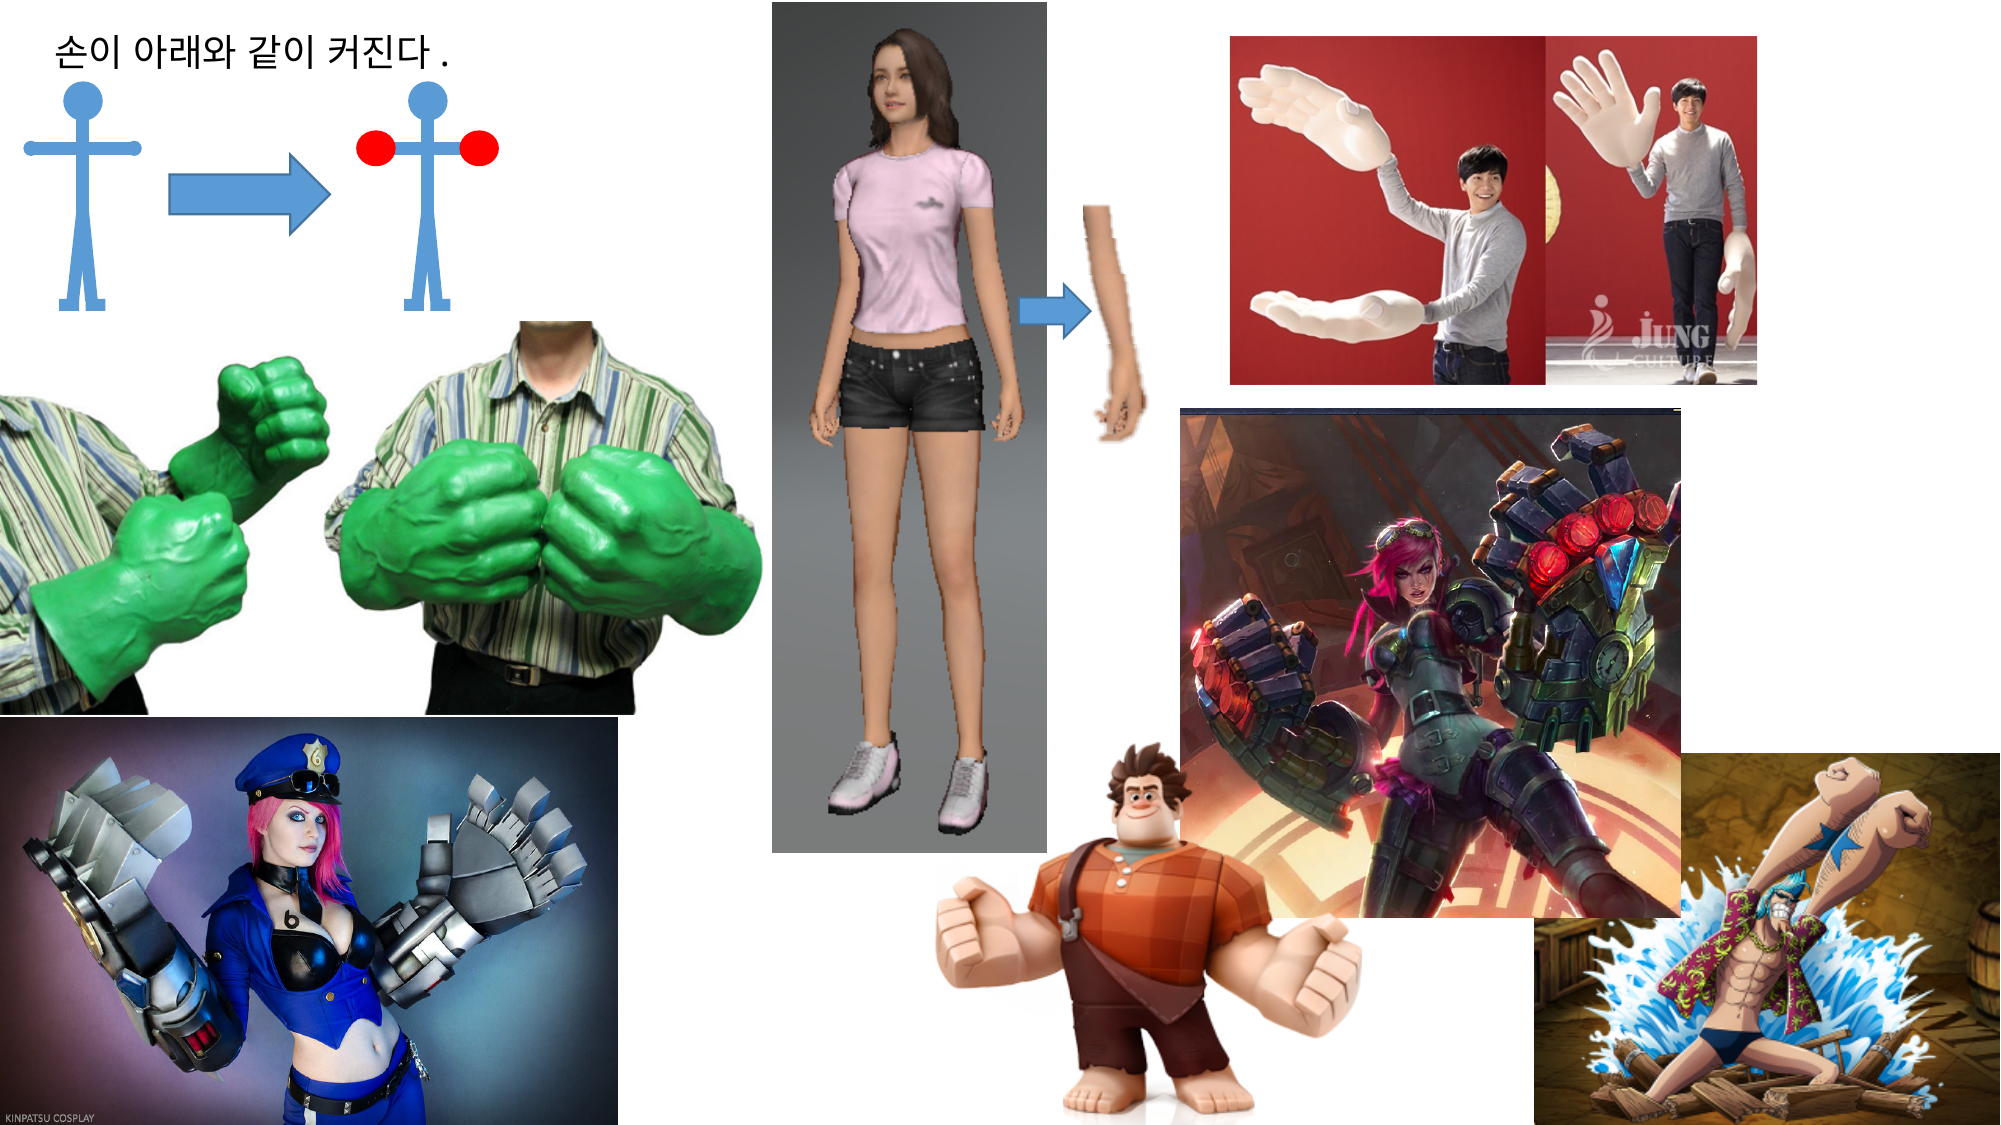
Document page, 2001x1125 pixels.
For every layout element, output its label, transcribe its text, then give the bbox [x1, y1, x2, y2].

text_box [356, 81, 499, 311]
picture [0, 717, 618, 1125]
picture [772, 2, 2000, 1125]
picture [1229, 36, 1758, 385]
text_box 손이 아래와 같이 커진다. [39, 21, 465, 81]
picture [0, 321, 764, 715]
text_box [23, 81, 142, 311]
text_box [168, 152, 332, 237]
text_box [1047, 296, 1056, 326]
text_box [1056, 201, 1156, 464]
